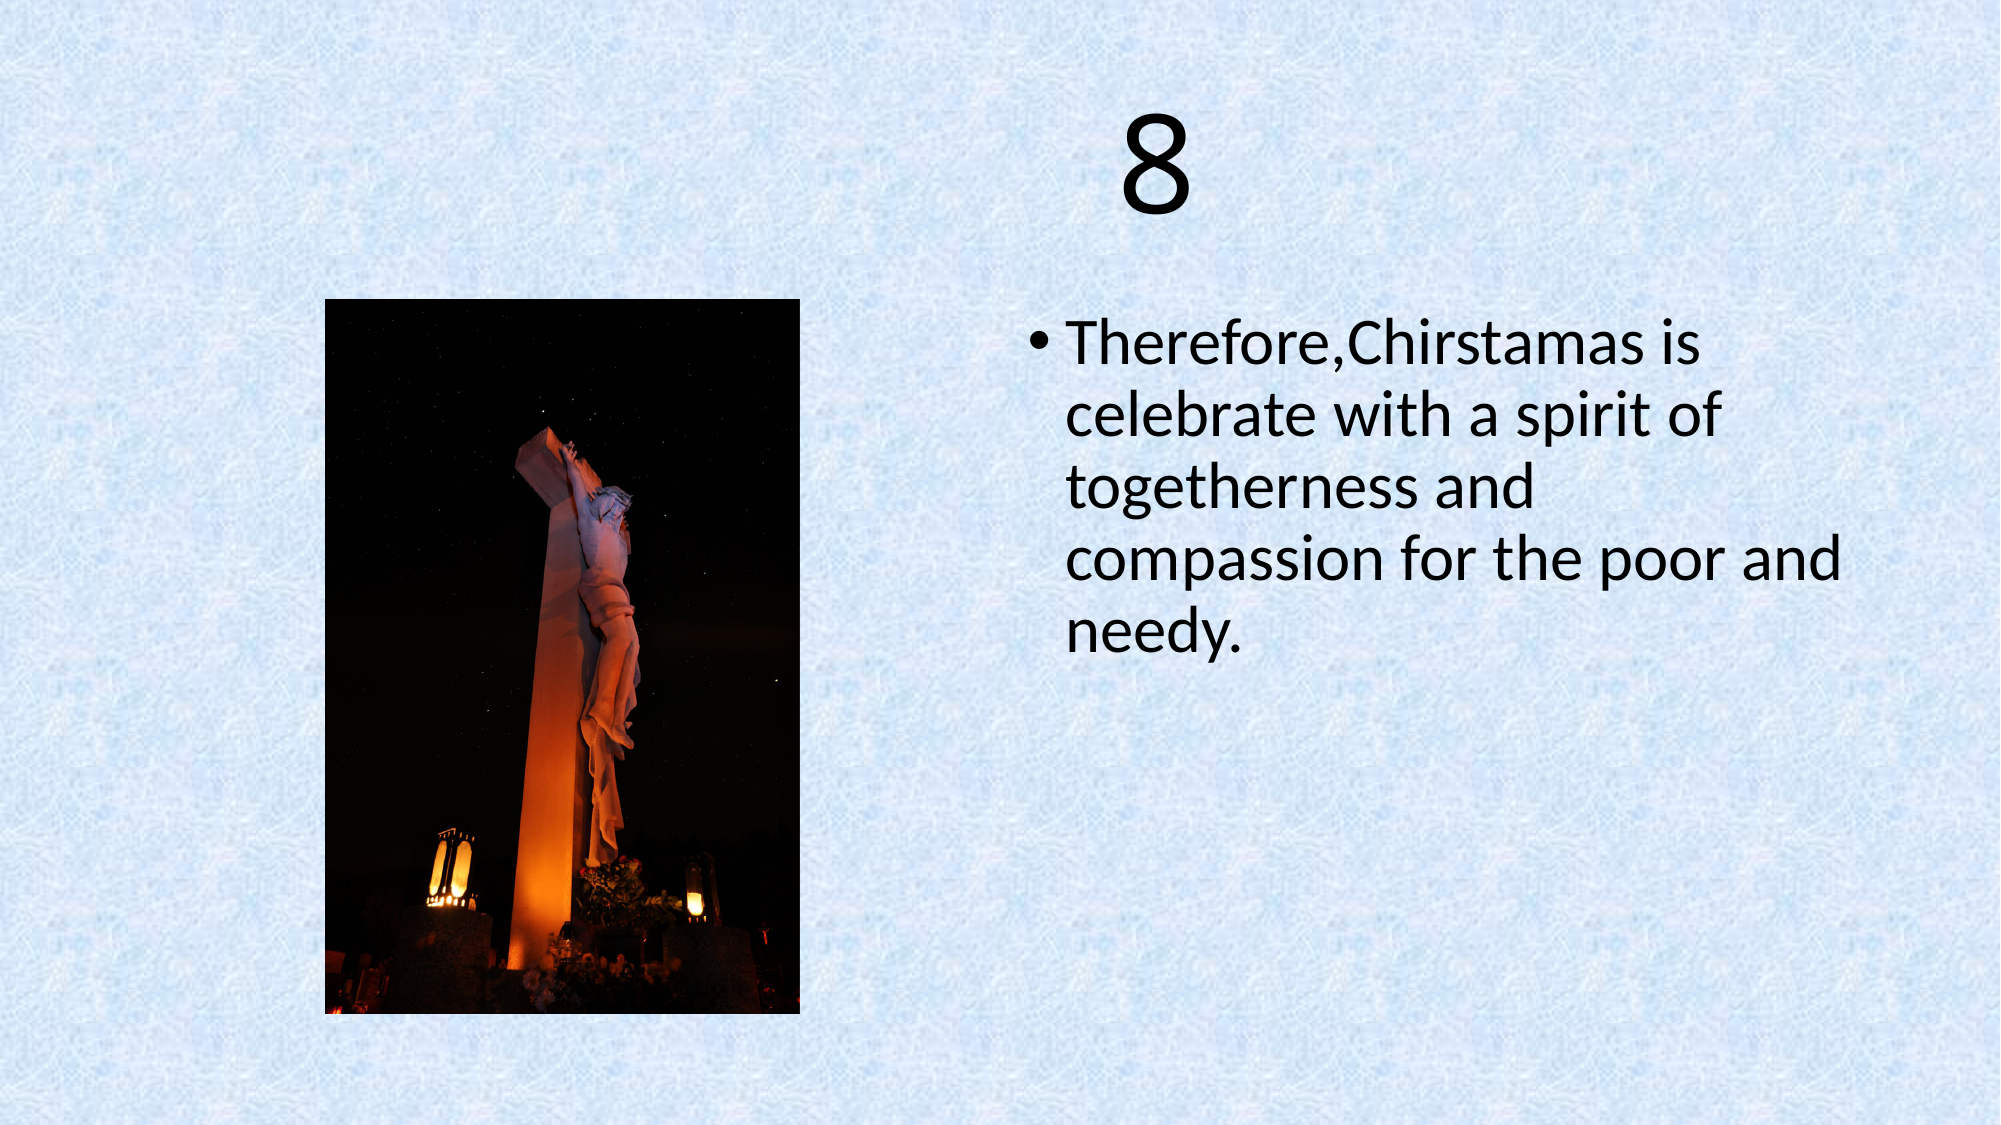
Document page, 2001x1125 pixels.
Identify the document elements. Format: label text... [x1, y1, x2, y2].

list Therefore,Chirstamas is celebrate with a spirit of togetherness and compassion for the poor and needy. [1012, 299, 1863, 1014]
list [325, 299, 800, 1014]
title 8 [137, 59, 1863, 278]
picture [0, 0, 2001, 1125]
